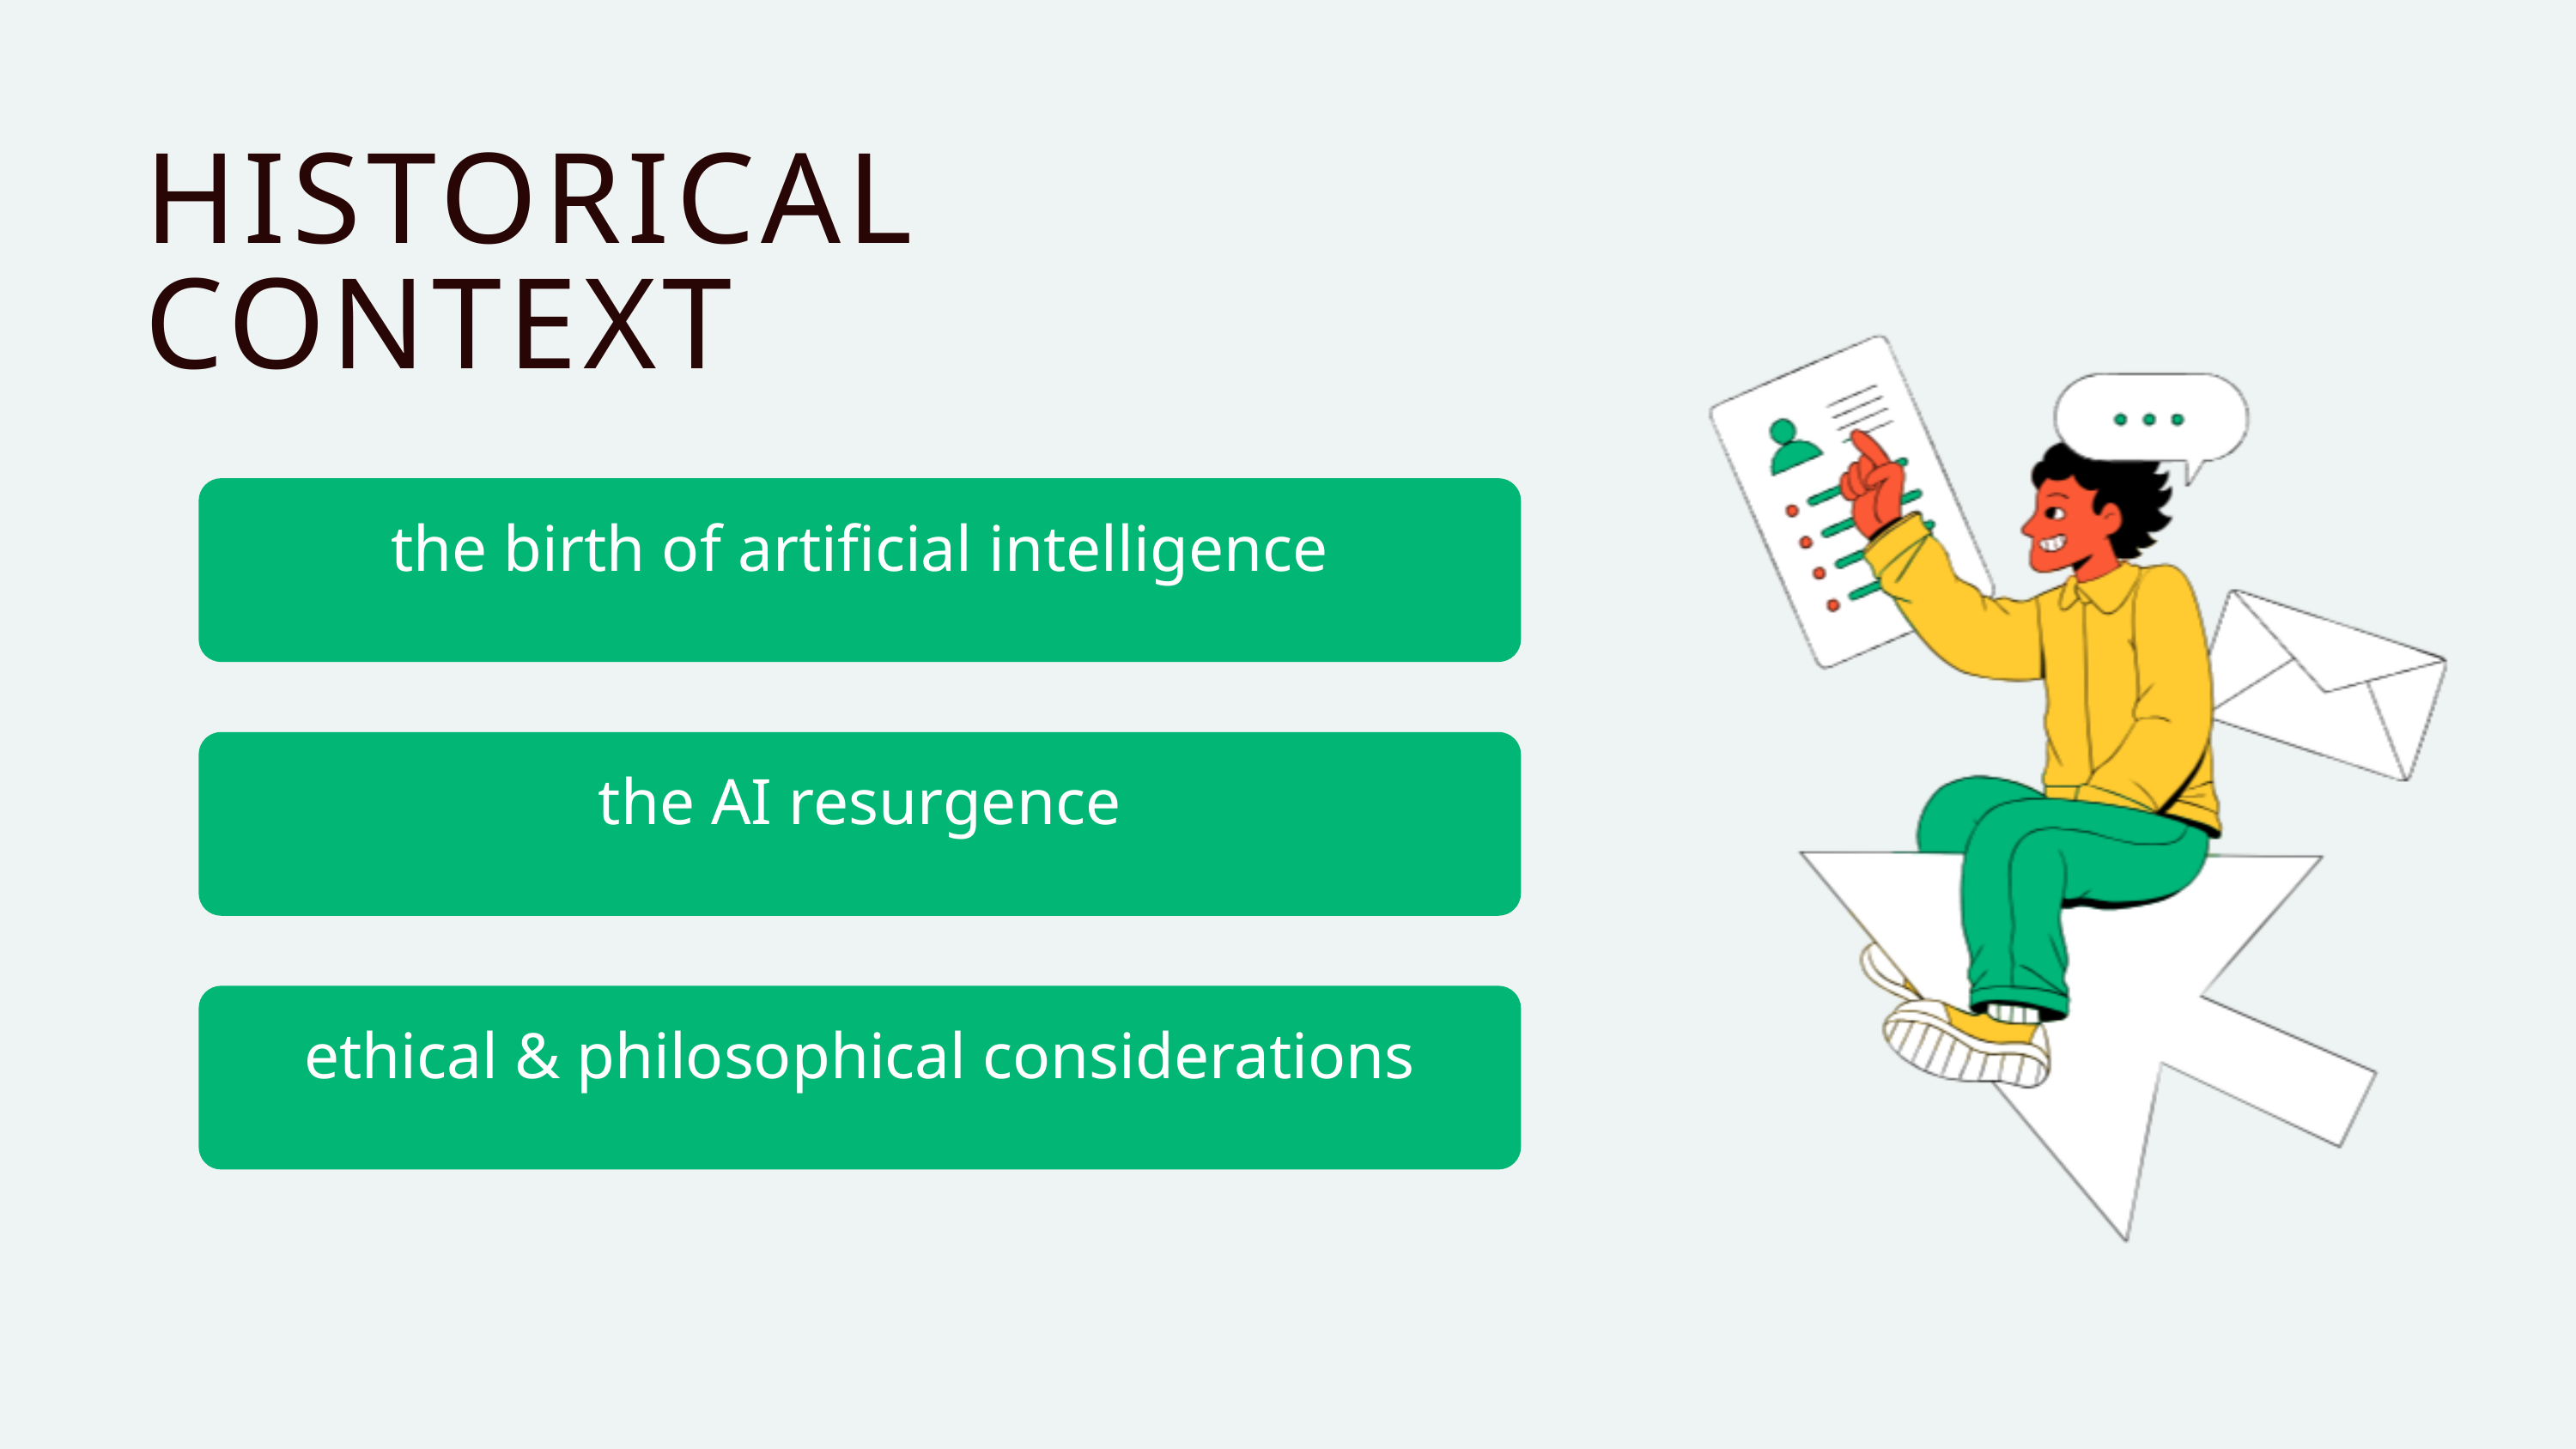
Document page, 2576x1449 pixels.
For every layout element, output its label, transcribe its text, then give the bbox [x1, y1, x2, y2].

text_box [198, 477, 1522, 663]
text_box HISTORICAL CONTEXT [144, 143, 1289, 394]
picture [1674, 326, 2470, 1261]
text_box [198, 985, 1522, 1170]
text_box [198, 731, 1522, 916]
